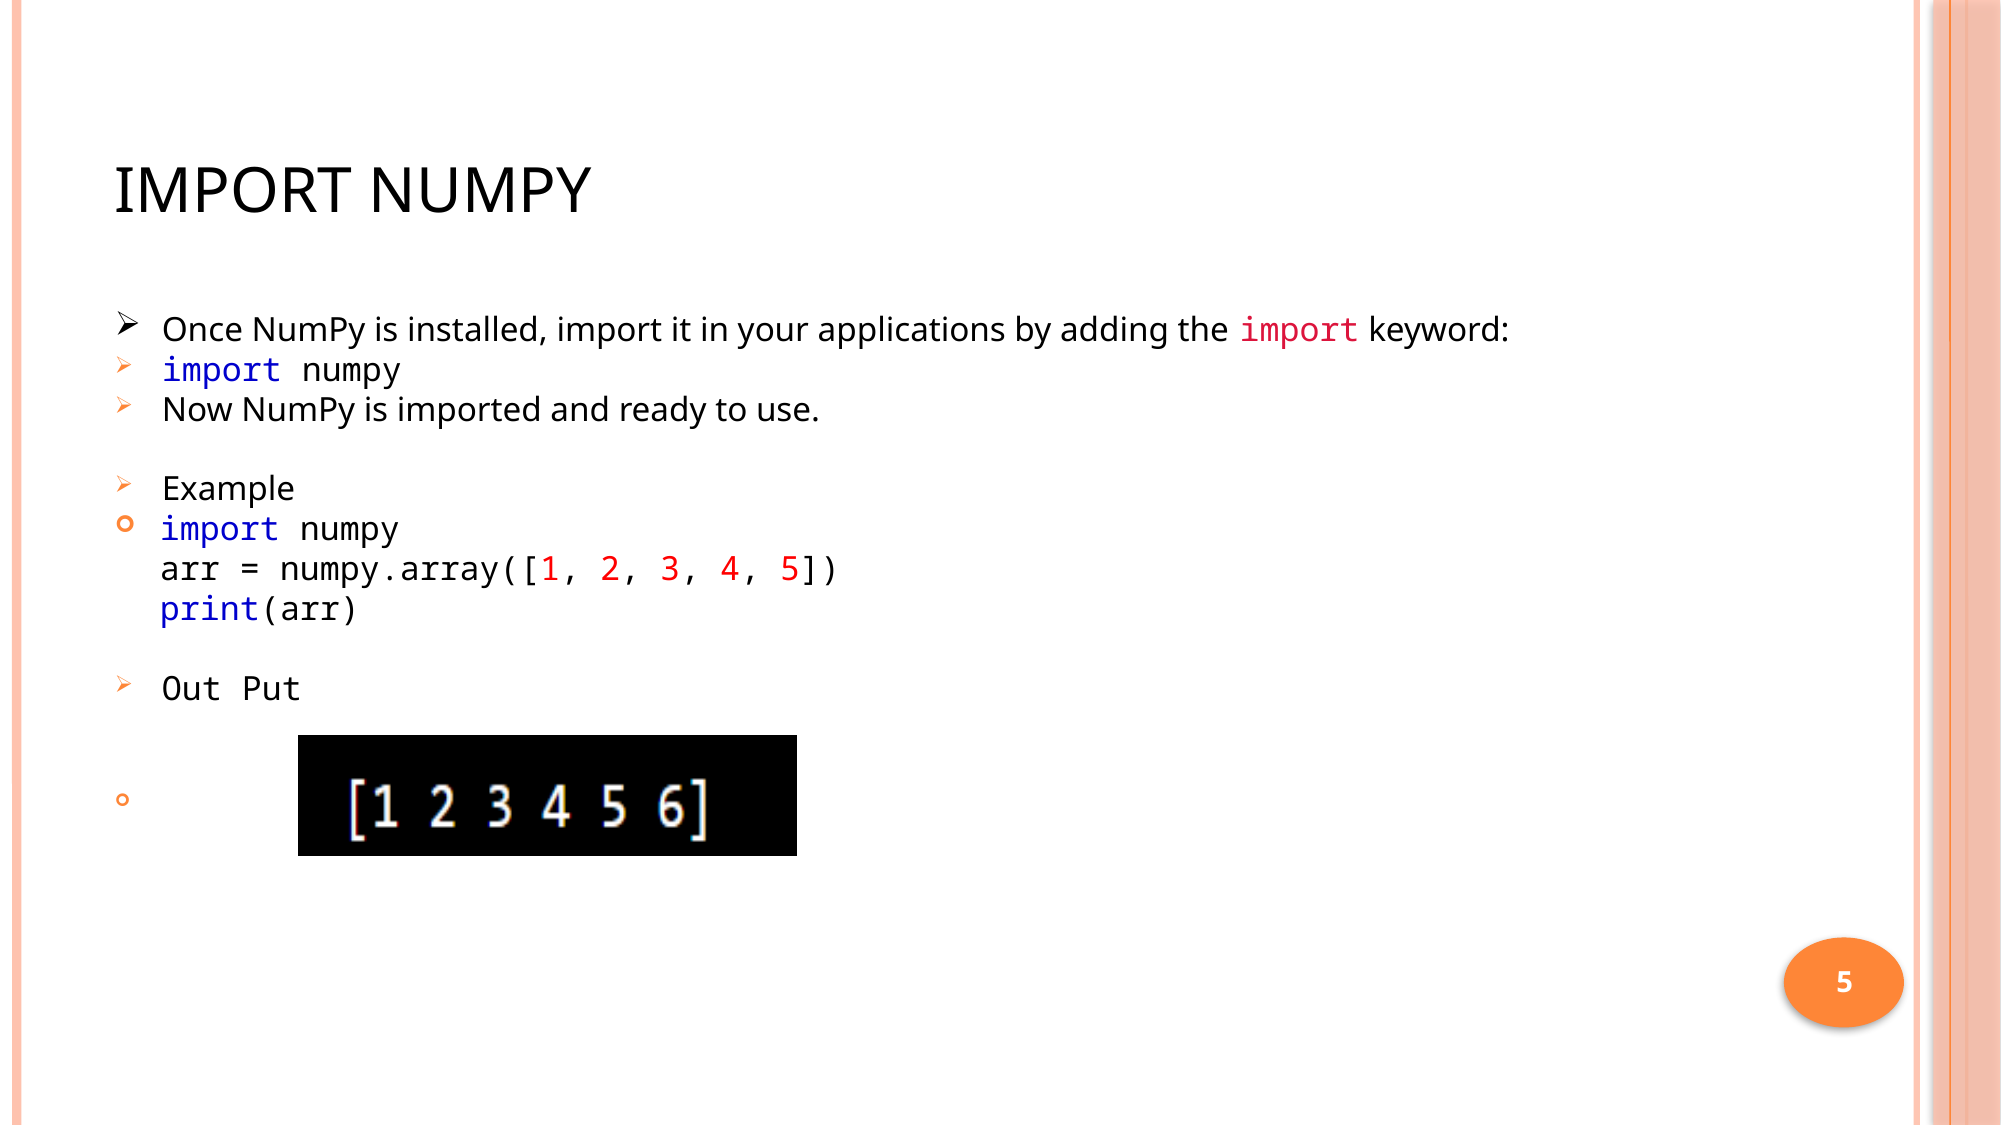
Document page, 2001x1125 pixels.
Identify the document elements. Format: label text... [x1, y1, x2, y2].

picture [297, 735, 798, 857]
slide_number 5 [1777, 940, 1912, 1027]
title Import NumPy [99, 45, 1734, 233]
list Once NumPy is installed, import it in your applications by adding the import keyword: import numpy Now NumPy is imported and ready to use. Example import numpy arr = numpy.array([1, 2, 3, 4, 5]) print(arr) Out Put Try it Yours [99, 300, 1734, 1025]
